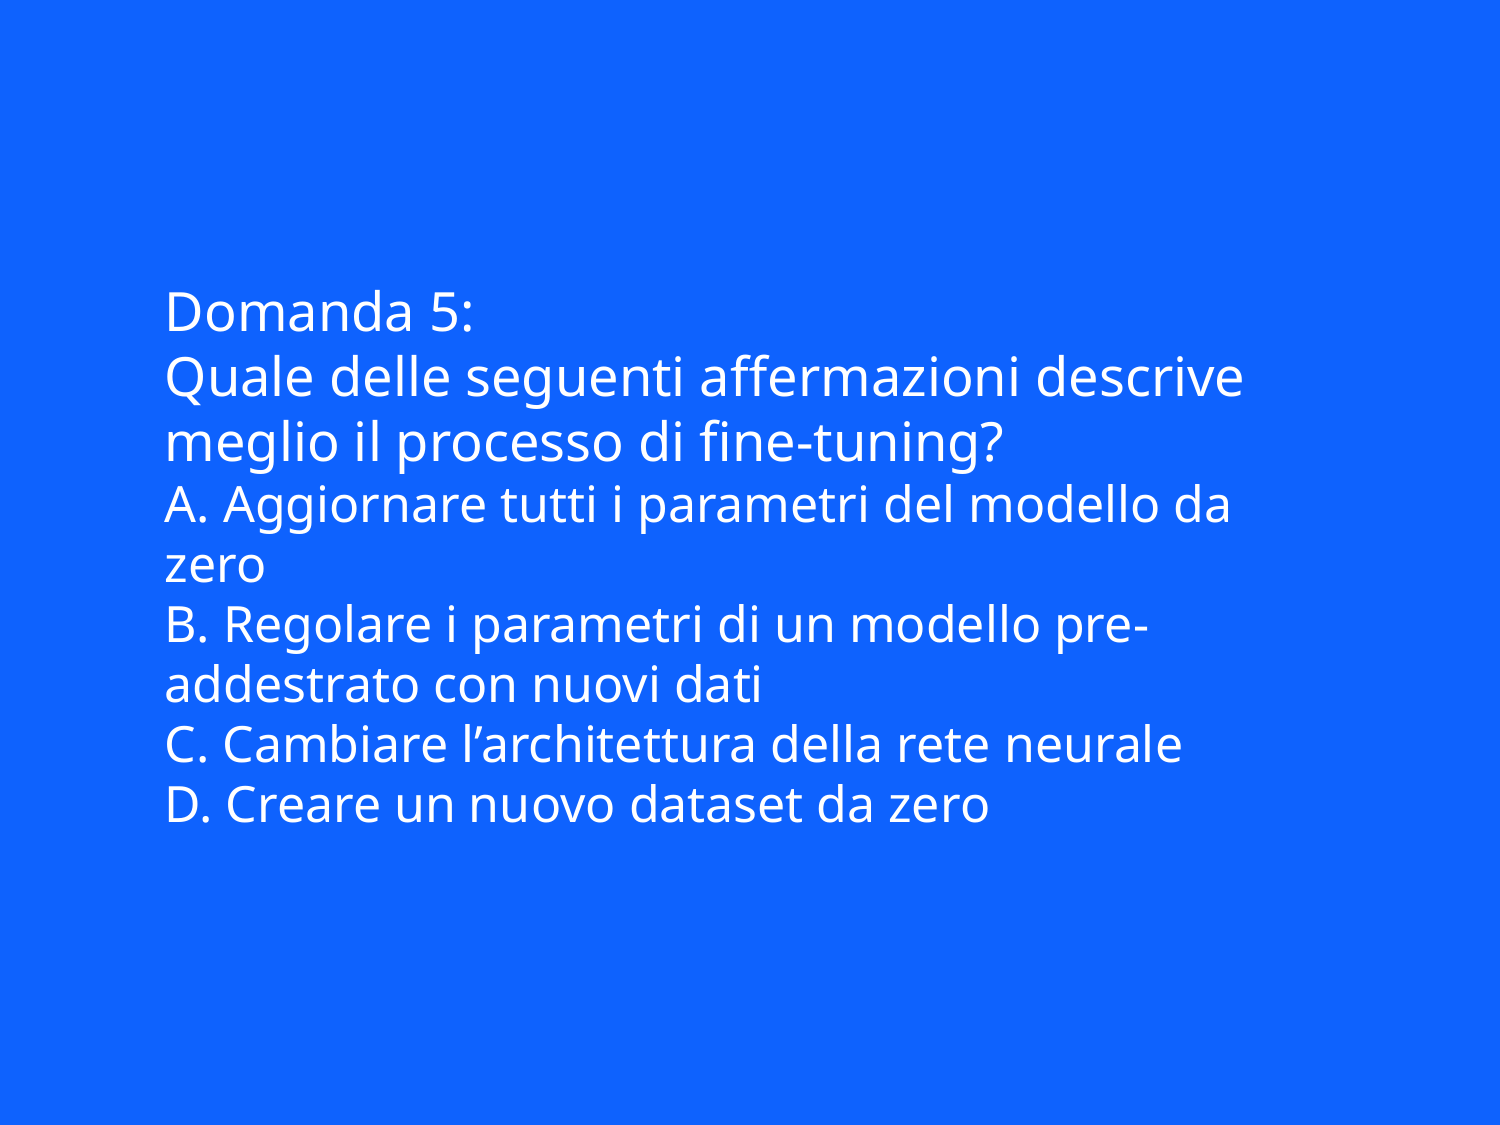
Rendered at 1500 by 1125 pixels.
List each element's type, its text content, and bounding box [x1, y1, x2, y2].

text_box Domanda 5: Quale delle seguenti affermazioni descrive meglio il processo di fine-tuning? A. Aggiornare tutti i parametri del modello da zero B. Regolare i parametri di un modello pre-addestrato con nuovi dati C. Cambiare l’architettura della rete neurale D. Creare un nuovo dataset da zero [149, 224, 1350, 840]
